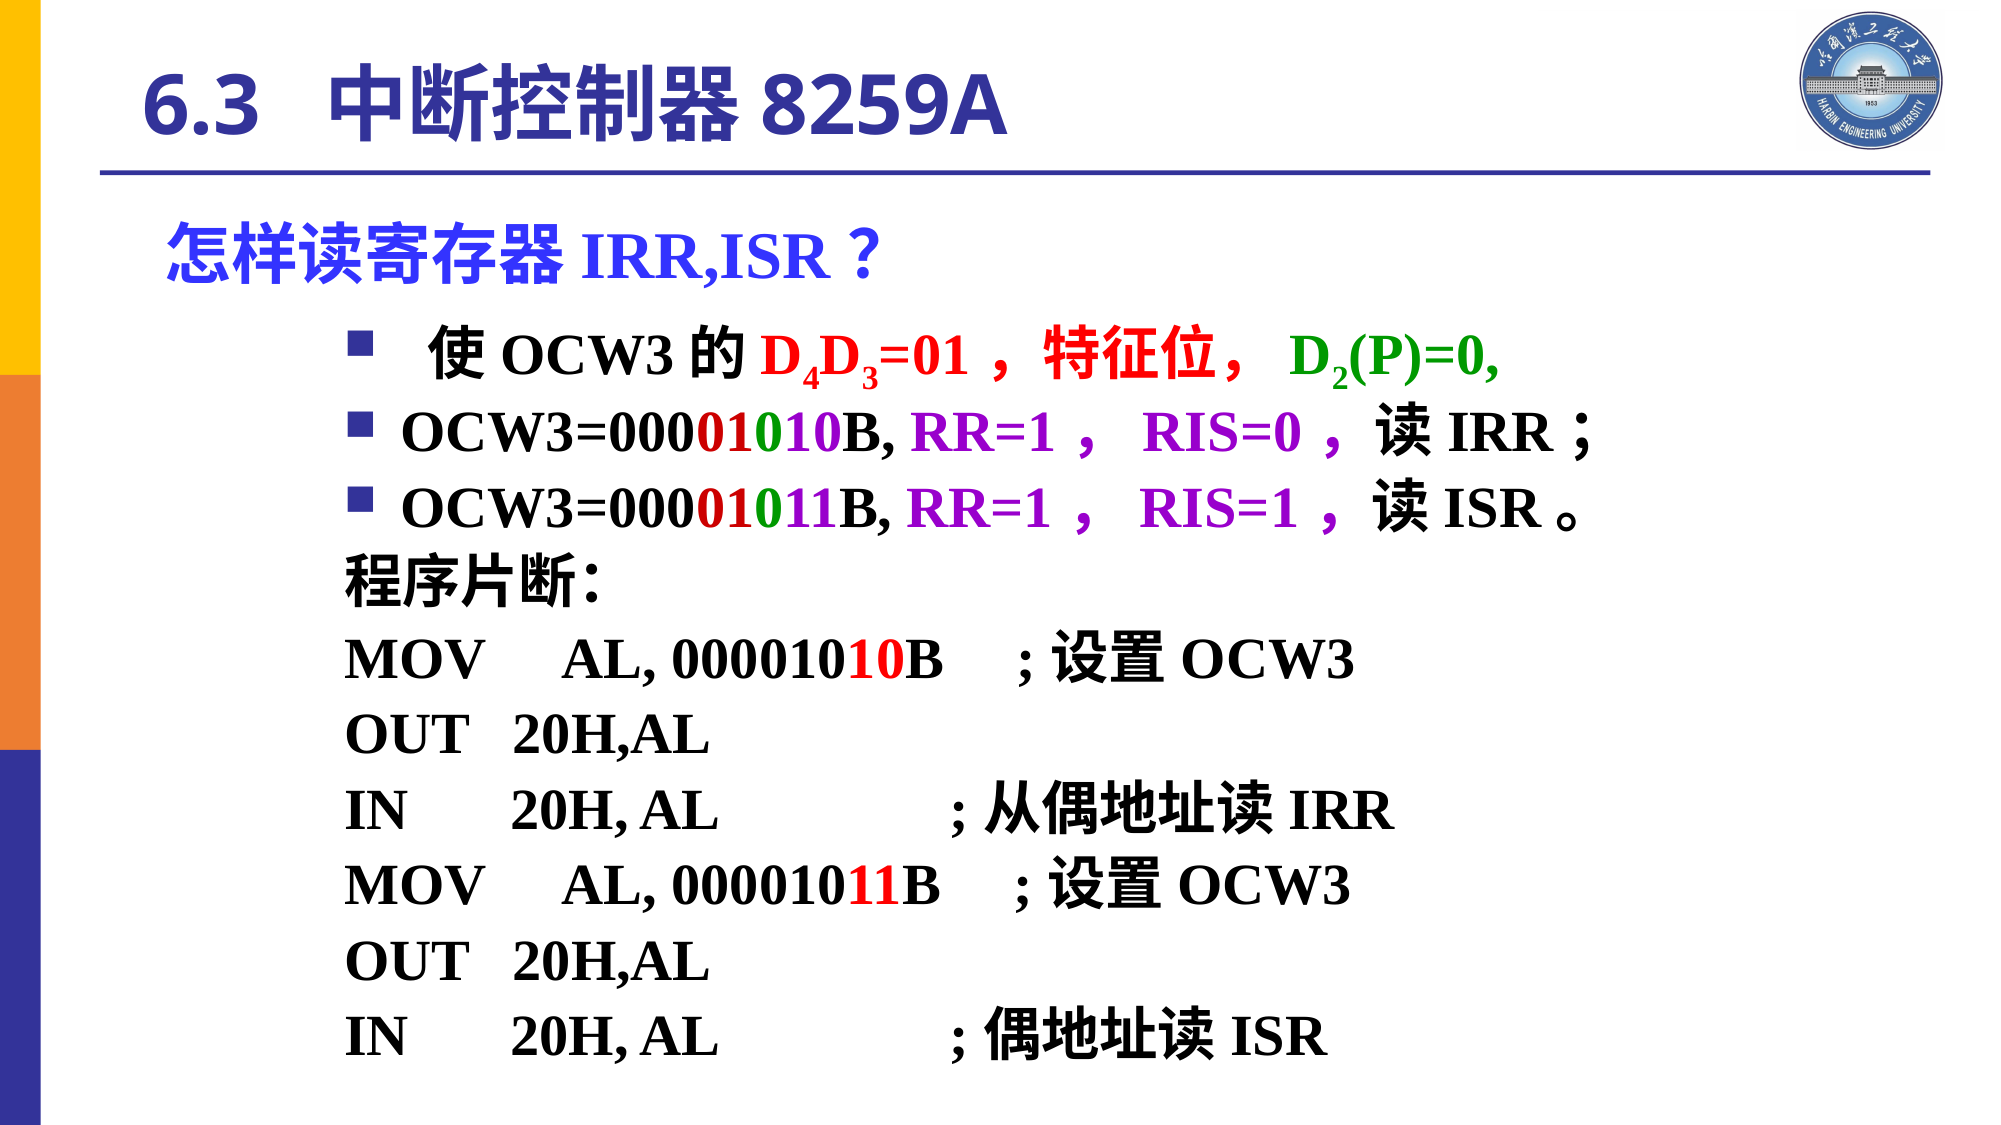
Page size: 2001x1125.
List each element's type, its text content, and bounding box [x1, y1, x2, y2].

text_box 怎样读寄存器IRR,ISR？ [149, 196, 1637, 350]
picture [1538, 9, 1979, 165]
text_box 使OCW3的D4D3=01，特征位，D2(P)=0, OCW3=00001010B, RR=1，RIS=0，读IRR； OCW3=00001011B, RR=1，RIS=1，读ISR。 程序片断： MOV AL, 00001010B ;设置OCW3 OUT 20H,AL IN 20H, AL ;从偶地址读IRR MOV AL, 00001011B ;设置OCW3 OUT 20H,AL IN 20H, AL ;偶地址读ISR [329, 309, 1671, 1089]
text_box 6.3 中断控制器8259A [127, 42, 1615, 173]
